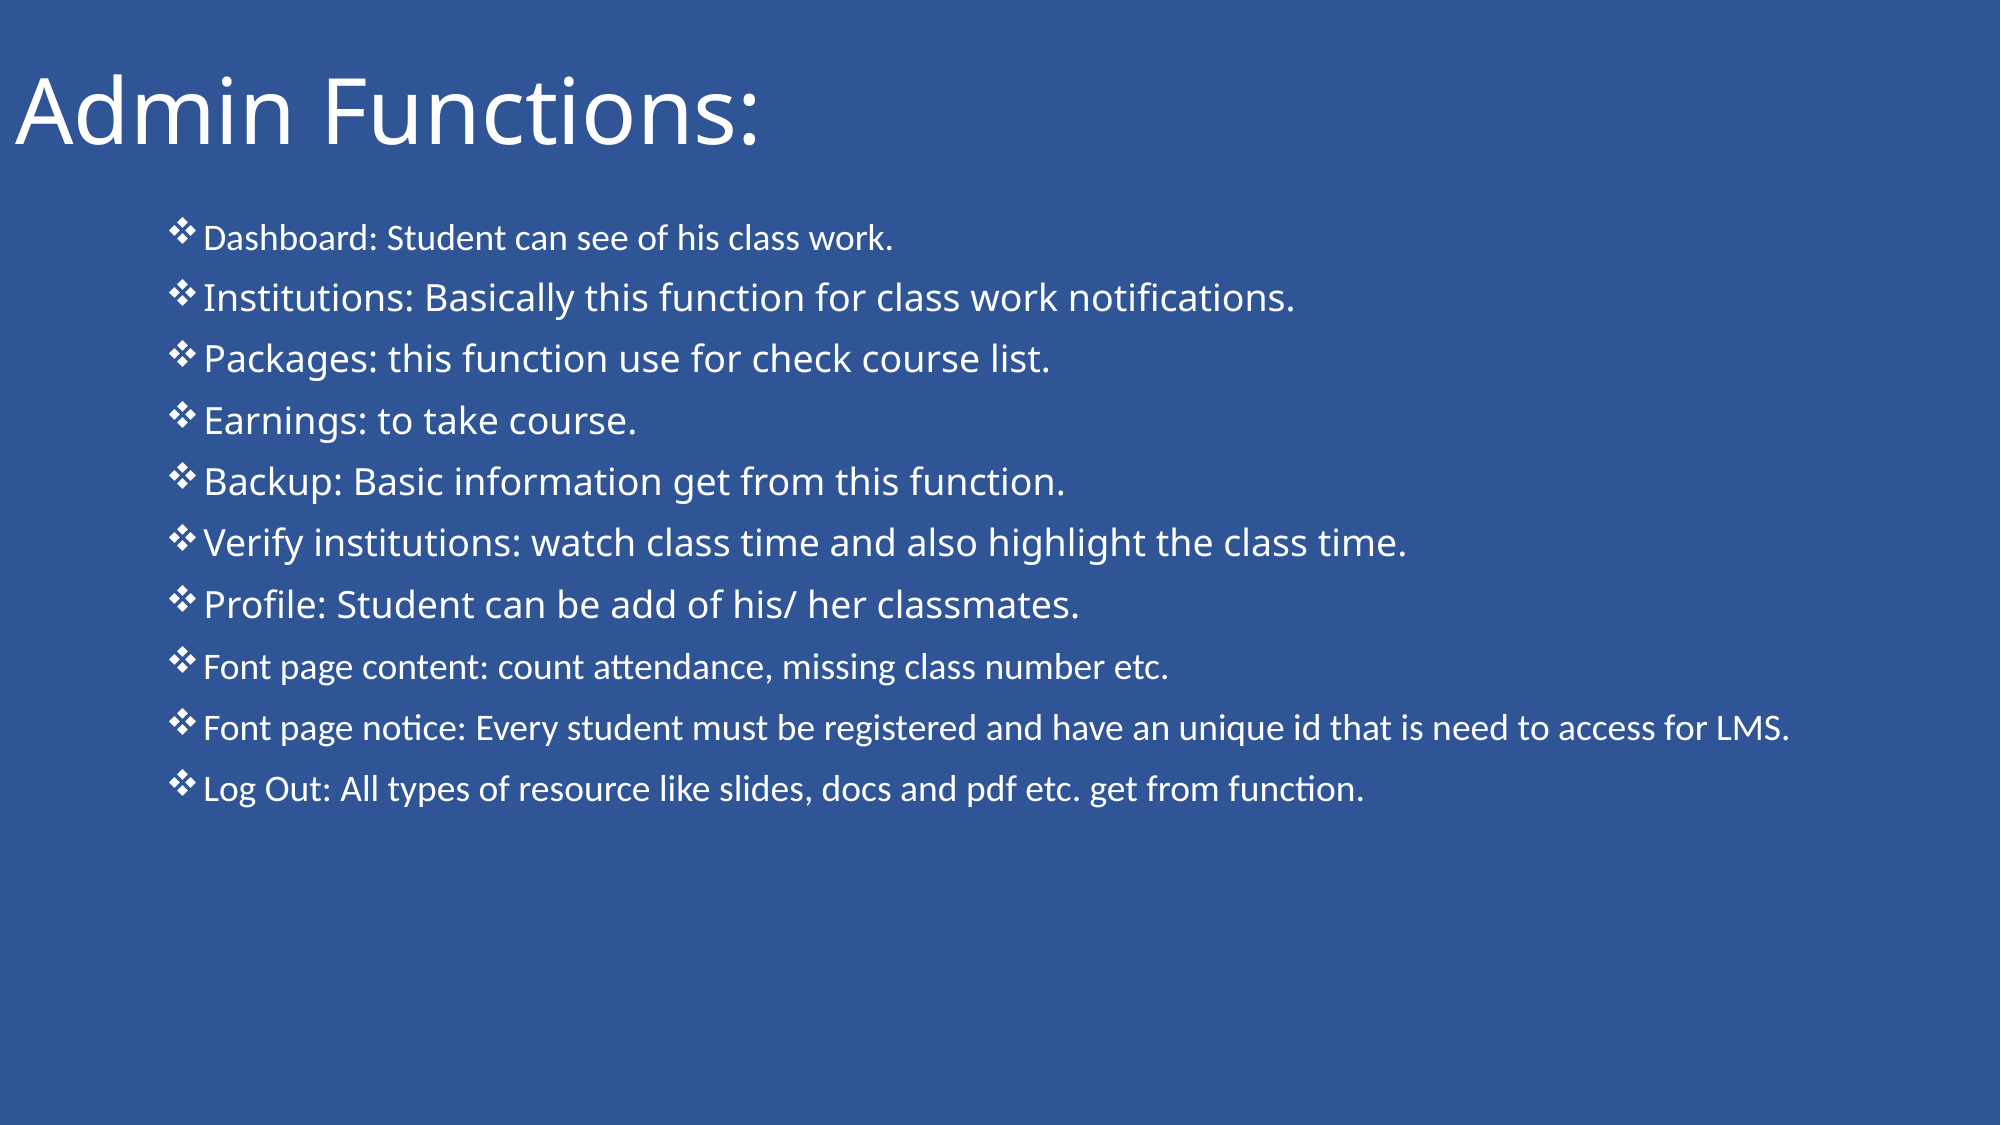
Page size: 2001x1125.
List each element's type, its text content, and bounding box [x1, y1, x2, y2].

list Dashboard: Student can see of his class work. Institutions: Basically this function for class work notifications. Packages: this function use for check course list. Earnings: to take course. Backup: Basic information get from this function. Verify institutions: watch class time and also highlight the class time. Profile: Student can be add of his/ her classmates. Font page content: count attendance, missing class number etc. Font page notice: Every student must be registered and have an unique id that is need to access for LMS. Log Out: All types of resource like slides, docs and pdf etc. get from function. [150, 144, 1850, 1125]
title Admin Functions: [0, 0, 2000, 230]
